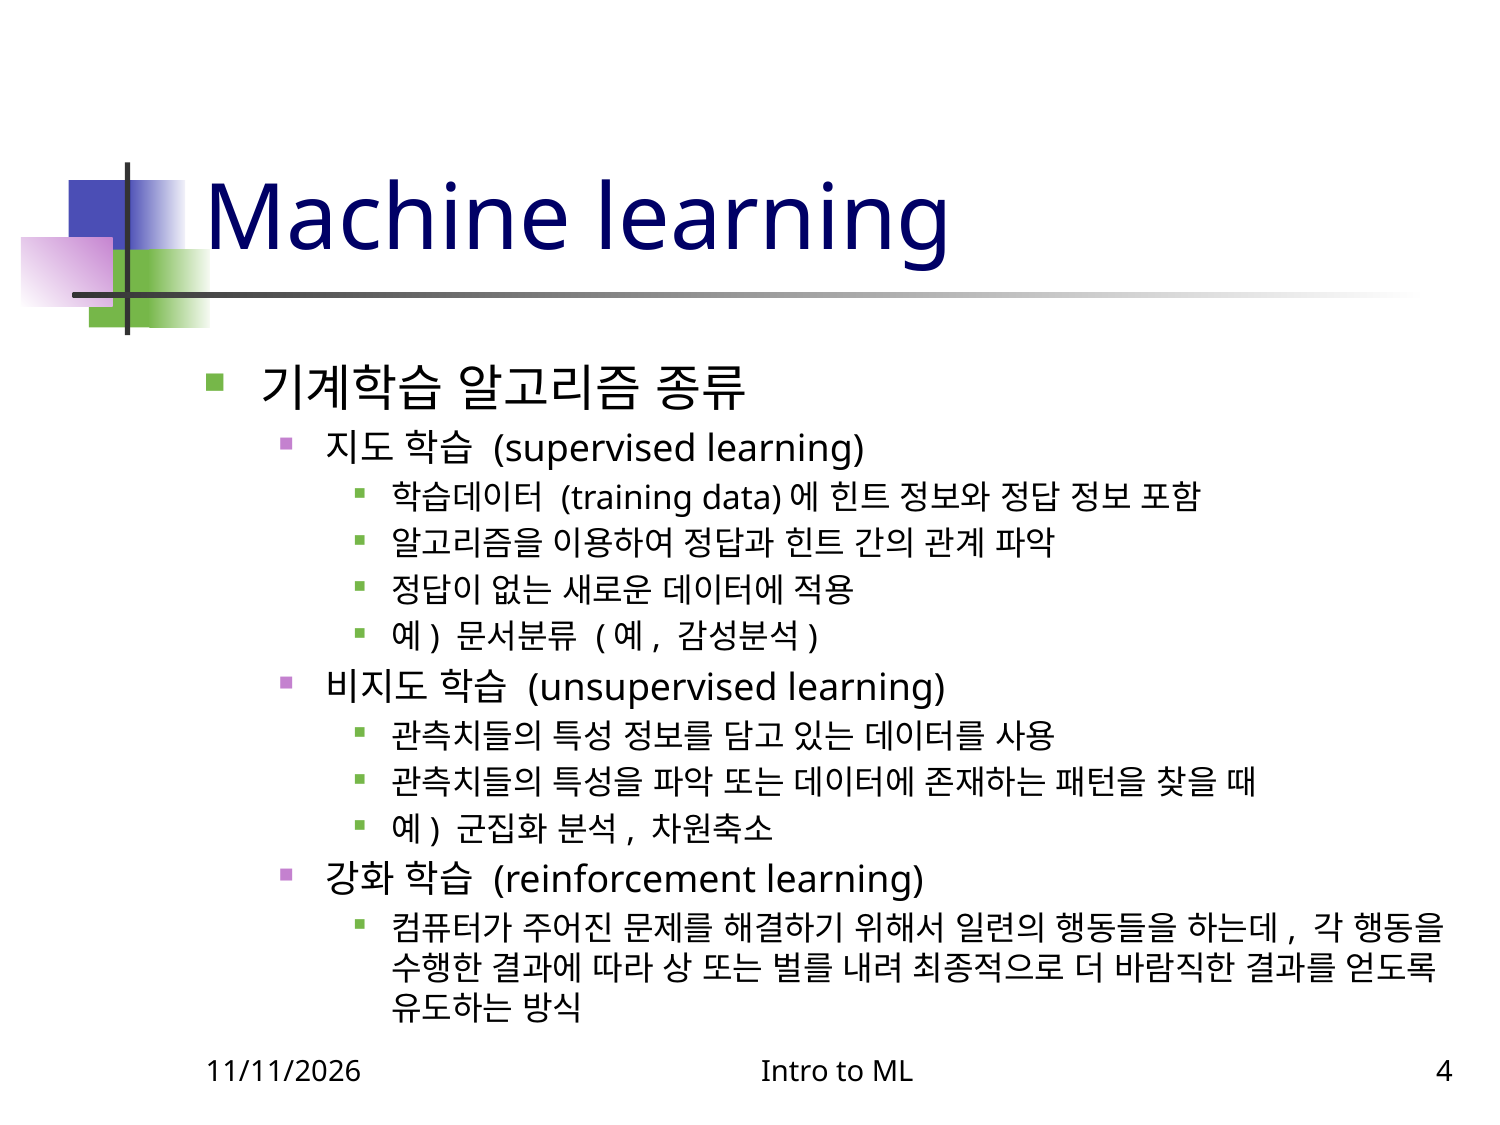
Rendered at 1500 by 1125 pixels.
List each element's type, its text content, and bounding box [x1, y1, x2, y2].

footer Intro to ML [600, 1024, 1075, 1100]
slide_number 4 [1155, 1024, 1468, 1100]
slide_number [190, 1024, 504, 1100]
title Machine learning [188, 35, 1468, 275]
list 기계학습 알고리즘 종류 지도 학습 (supervised learning) 학습데이터 (training data)에 힌트 정보와 정답 정보 포함 알고리즘을 이용하여 정답과 힌트 간의 관계 파악 정답이 없는 새로운 데이터에 적용 예) 문서분류 (예, 감성분석) 비지도 학습 (unsupervised learning) 관측치들의 특성 정보를 담고 있는 데이터를 사용 관측치들의 특성을 파악 또는 데이터에 존재하는 패턴을 찾을 때 예) 군집화 분석, 차원축소 강화 학습 (reinforcement learning) 컴퓨터가 주어진 문제를 해결하기 위해서 일련의 행동들을 하는데, 각 행동을 수행한 결과에 따라 상 또는 벌를 내려 최종적으로 더 바람직한 결과를 얻도록 유도하는 방식 [188, 349, 1464, 1025]
